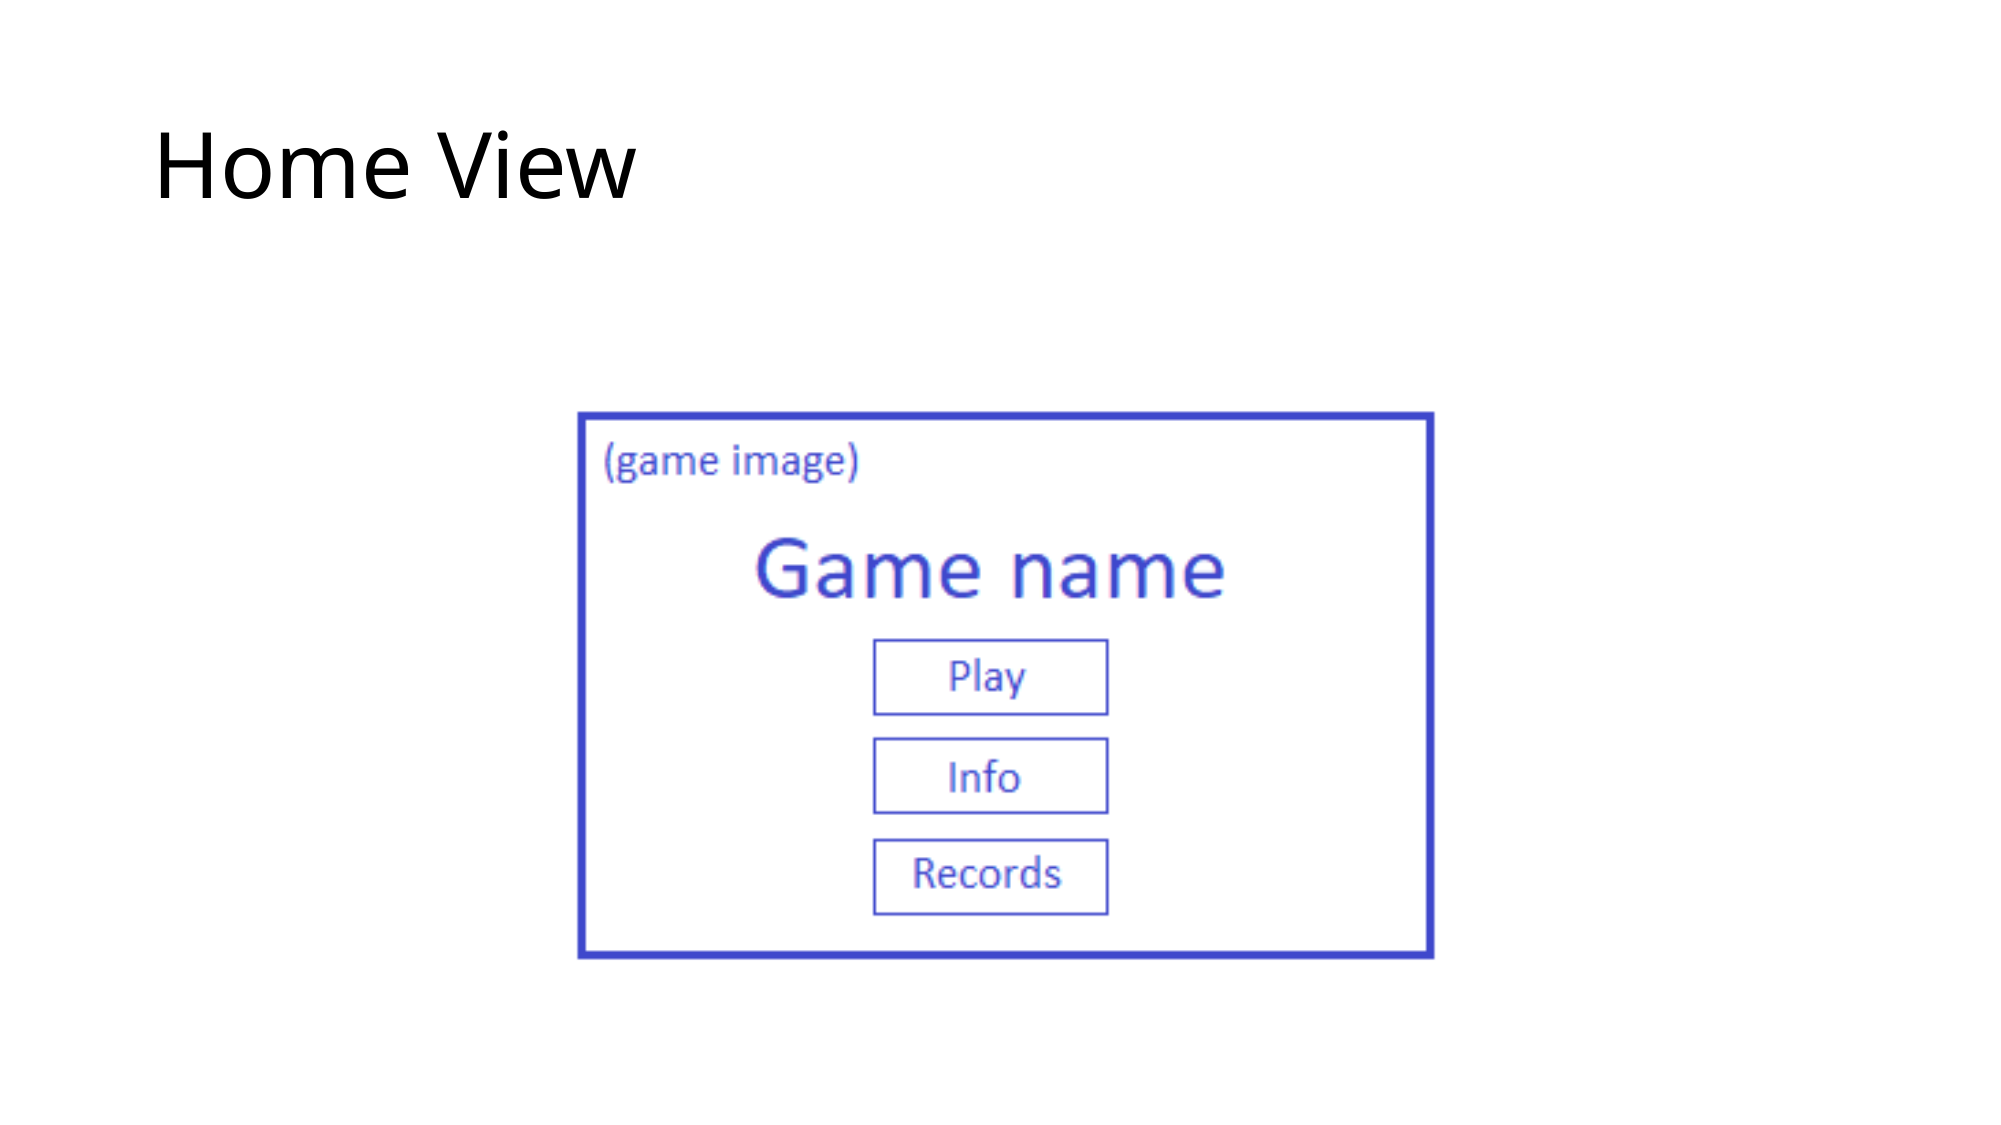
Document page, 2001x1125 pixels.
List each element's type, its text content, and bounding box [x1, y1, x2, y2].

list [562, 399, 1438, 971]
title Home View [137, 59, 1863, 278]
